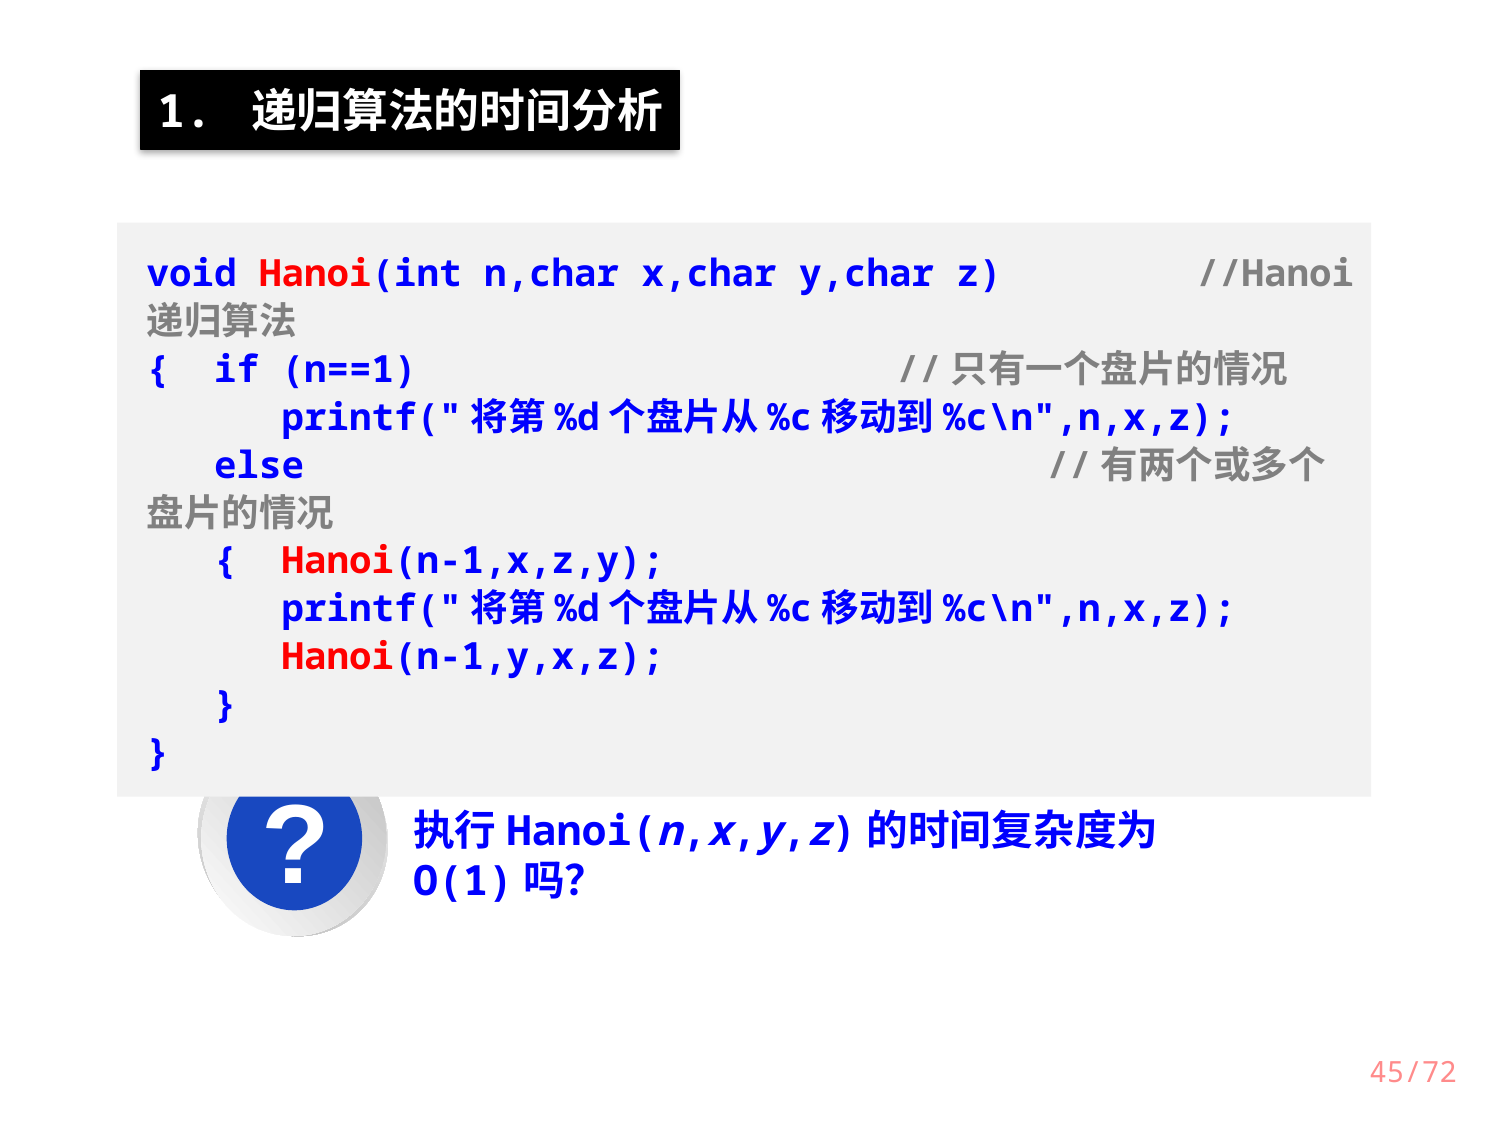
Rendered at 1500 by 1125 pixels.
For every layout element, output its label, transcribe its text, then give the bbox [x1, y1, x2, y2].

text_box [198, 738, 387, 938]
text_box 执行Hanoi(n,x,y,z)的时间复杂度为O(1)吗？ [398, 799, 1278, 912]
text_box 1. 递归算法的时间分析 [140, 70, 680, 150]
text_box void Hanoi(int n,char x,char y,char z) //Hanoi递归算法 { if (n==1) //只有一个盘片的情况 printf("将第%d个盘片从%c移动到%c\n",n,x,z); else //有两个或多个盘片的情况 { Hanoi(n-1,x,z,y); printf("将第%d个盘片从%c移动到%c\n",n,x,z); Hanoi(n-1,y,x,z); } } [115, 221, 1373, 799]
slide_number /72 [1324, 1042, 1472, 1103]
